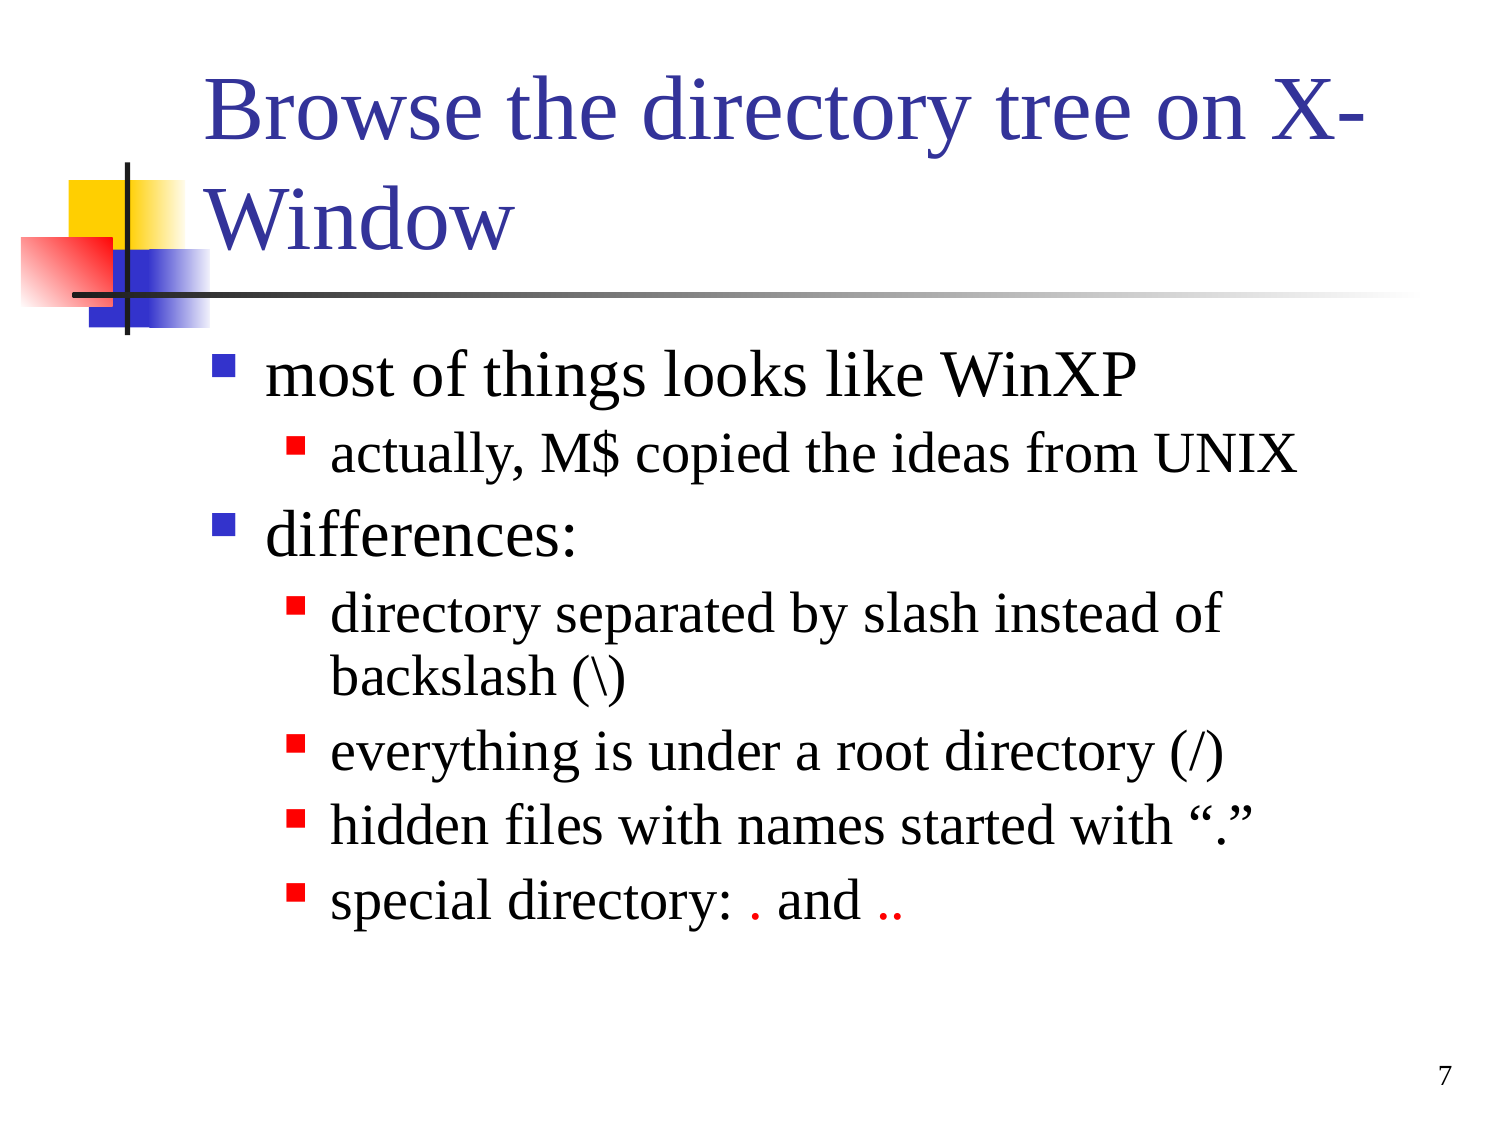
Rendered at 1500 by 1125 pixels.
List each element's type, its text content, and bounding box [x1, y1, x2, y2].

list most of things looks like WinXP actually, M$ copied the ideas from UNIX differences: directory separated by slash instead of backslash (\) everything is under a root directory (/) hidden files with names started with “.” special directory: . and .. [193, 331, 1469, 1006]
title Browse the directory tree on X-Window [188, 35, 1468, 275]
slide_number 7 [1155, 1024, 1468, 1100]
